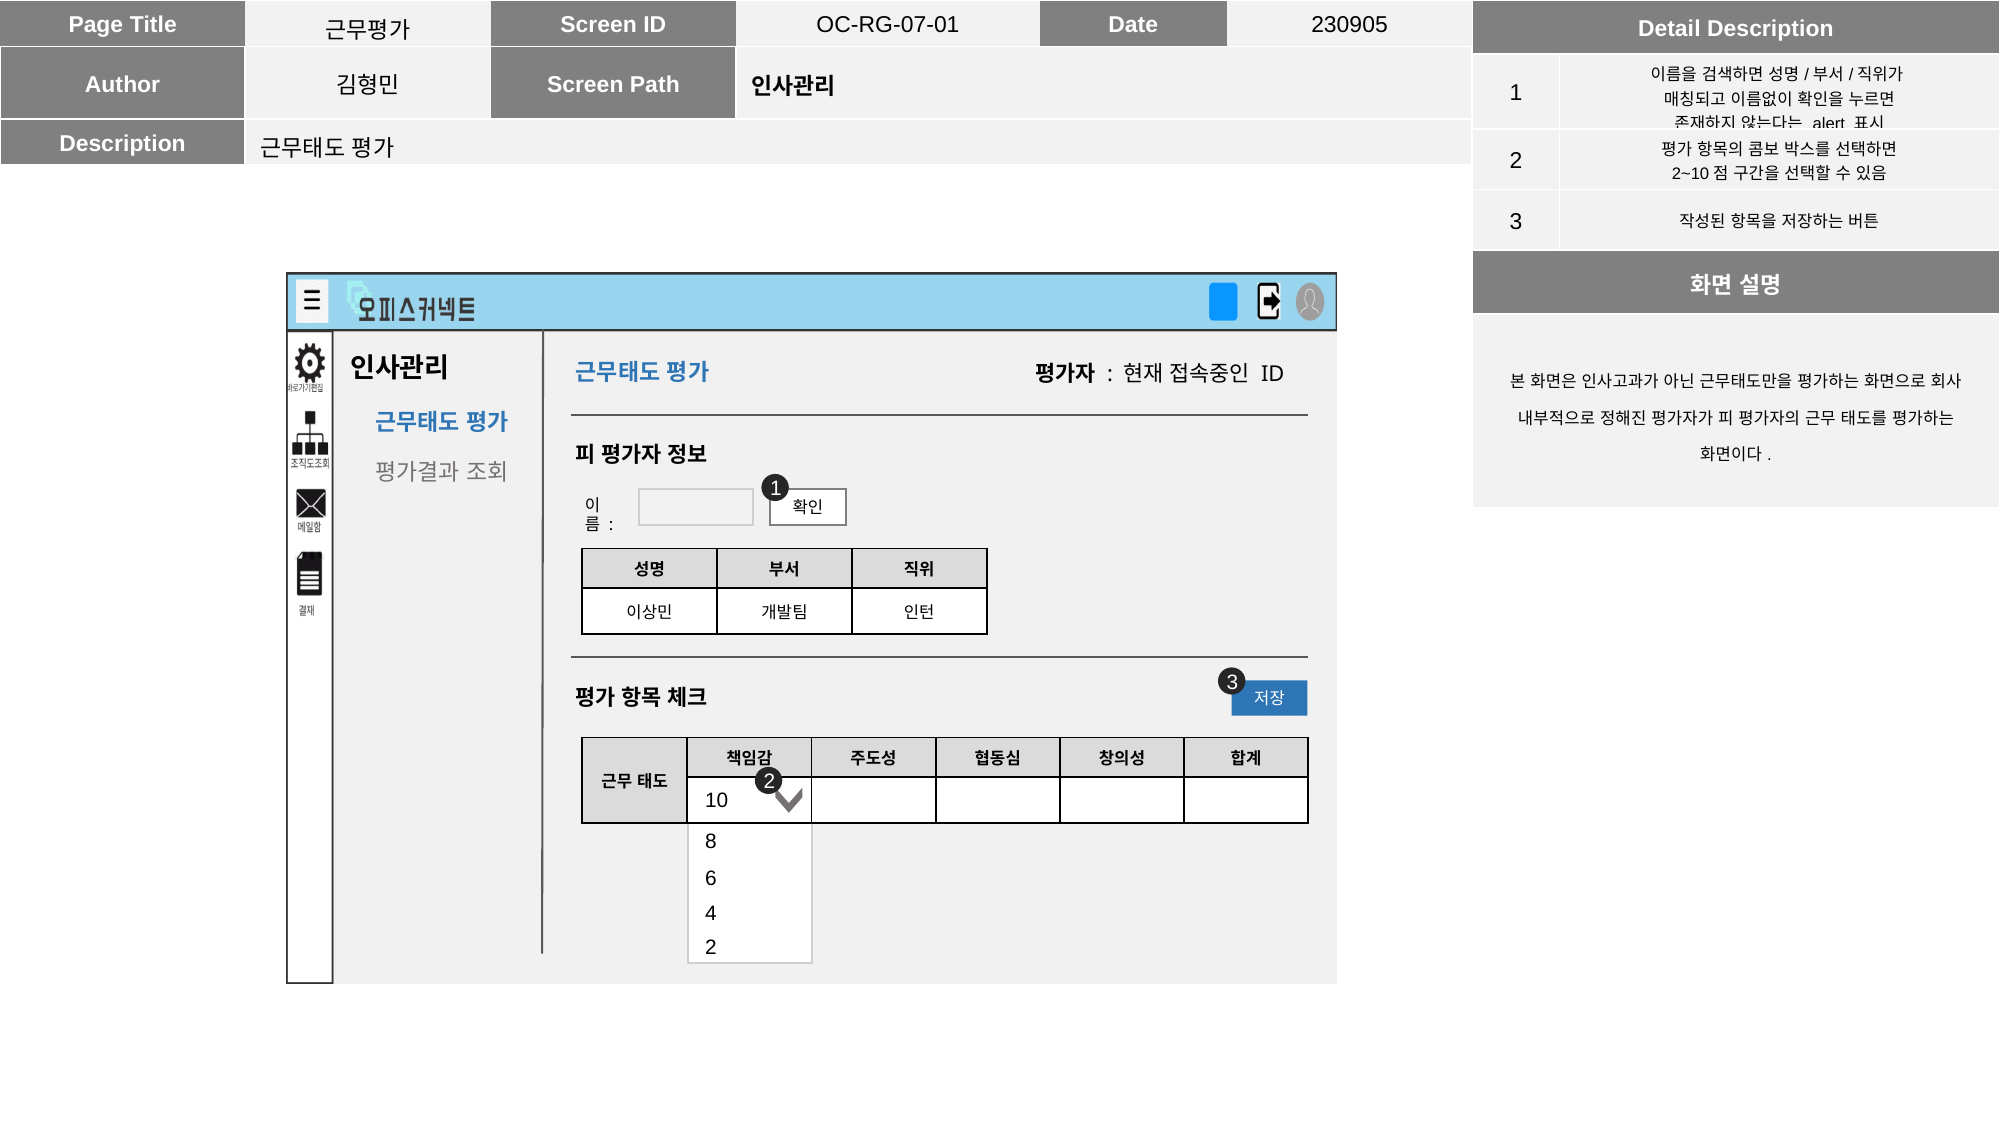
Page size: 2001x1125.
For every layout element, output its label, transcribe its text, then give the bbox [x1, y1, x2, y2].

table_cell 작성된 항목을 저장하는 버튼 [1560, 190, 1999, 249]
table_header Page Title [0, 1, 245, 46]
table_header Screen ID [491, 1, 736, 46]
table_cell 김형민 [246, 47, 490, 118]
table_cell 본 화면은 인사고과가 아닌 근무태도만을 평가하는 화면으로 회사 내부적으로 정해진 평가자가 피 평가자의 근무 태도를 평가하는 화면이다. [1473, 315, 1999, 507]
table_header Detail Description [1473, 1, 1999, 53]
table_cell 평가 항목의 콤보 박스를 선택하면 2~10점 구간을 선택할 수 있음 [1560, 130, 1999, 189]
table_header 근무평가 [245, 1, 491, 46]
picture [286, 272, 1337, 984]
table_cell 인사관리 [737, 47, 1471, 118]
table_header 230905 [1227, 1, 1472, 46]
table_cell Description [1, 120, 244, 164]
table_header OC-RG-07-01 [736, 1, 1040, 46]
table_cell 1 [1473, 55, 1559, 128]
table_cell 근무태도 평가 [246, 120, 1471, 164]
table_cell 화면 설명 [1473, 251, 1999, 313]
table_cell 이름을 검색하면 성명/부서/직위가 매칭되고 이름없이 확인을 누르면 존재하지 않는다는 alert 표시 [1560, 55, 1999, 128]
table_cell 2 [1473, 130, 1559, 189]
table_cell Author [1, 47, 244, 118]
table_header Date [1040, 1, 1227, 46]
table_cell Screen Path [491, 47, 735, 118]
table_cell 3 [1473, 190, 1559, 249]
